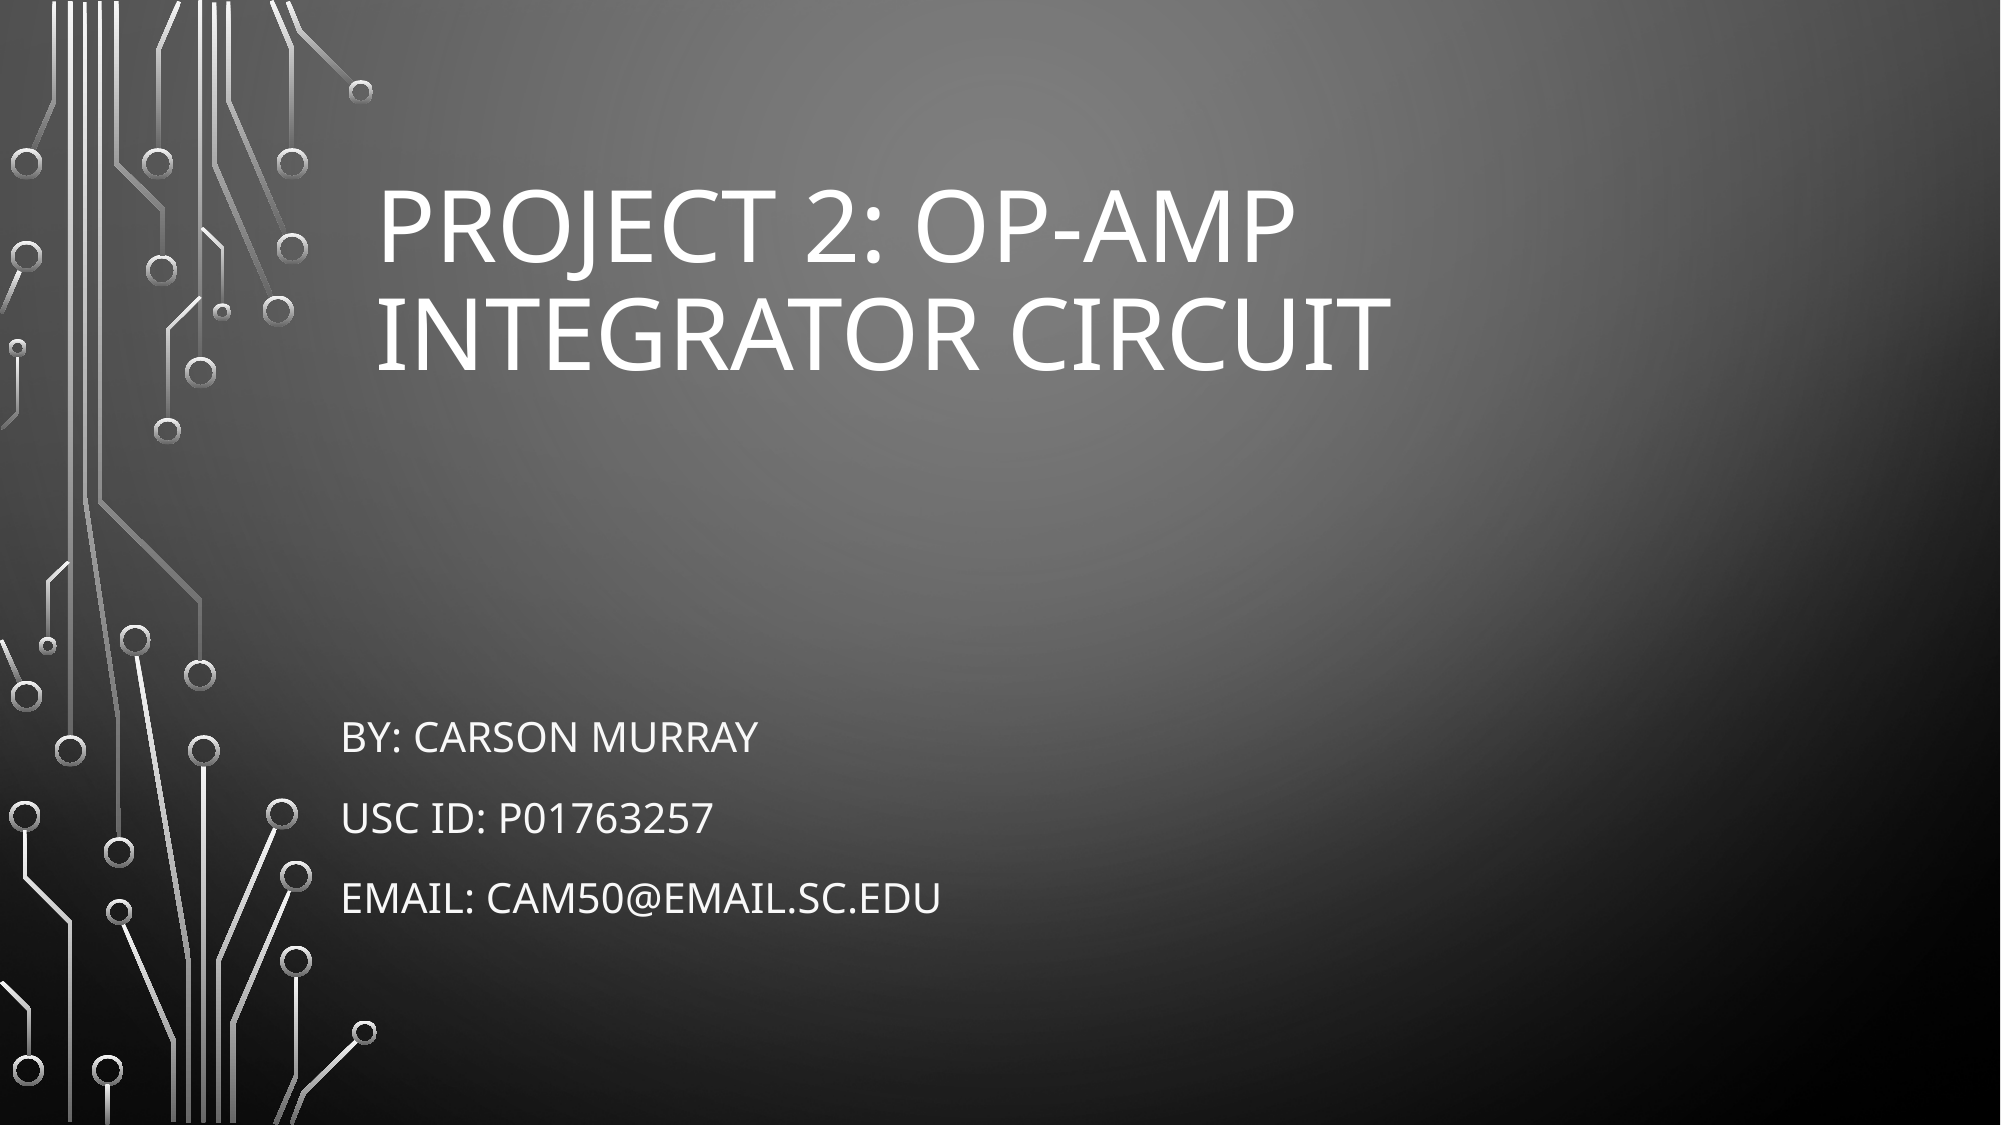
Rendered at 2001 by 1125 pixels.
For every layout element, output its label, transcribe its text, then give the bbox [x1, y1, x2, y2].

subtitle By: Carson Murray USC ID: P01763257 Email: Cam50@email.sc.edu [325, 693, 1768, 965]
title Project 2: Op-Amp Integrator Circuit [360, 8, 1803, 400]
